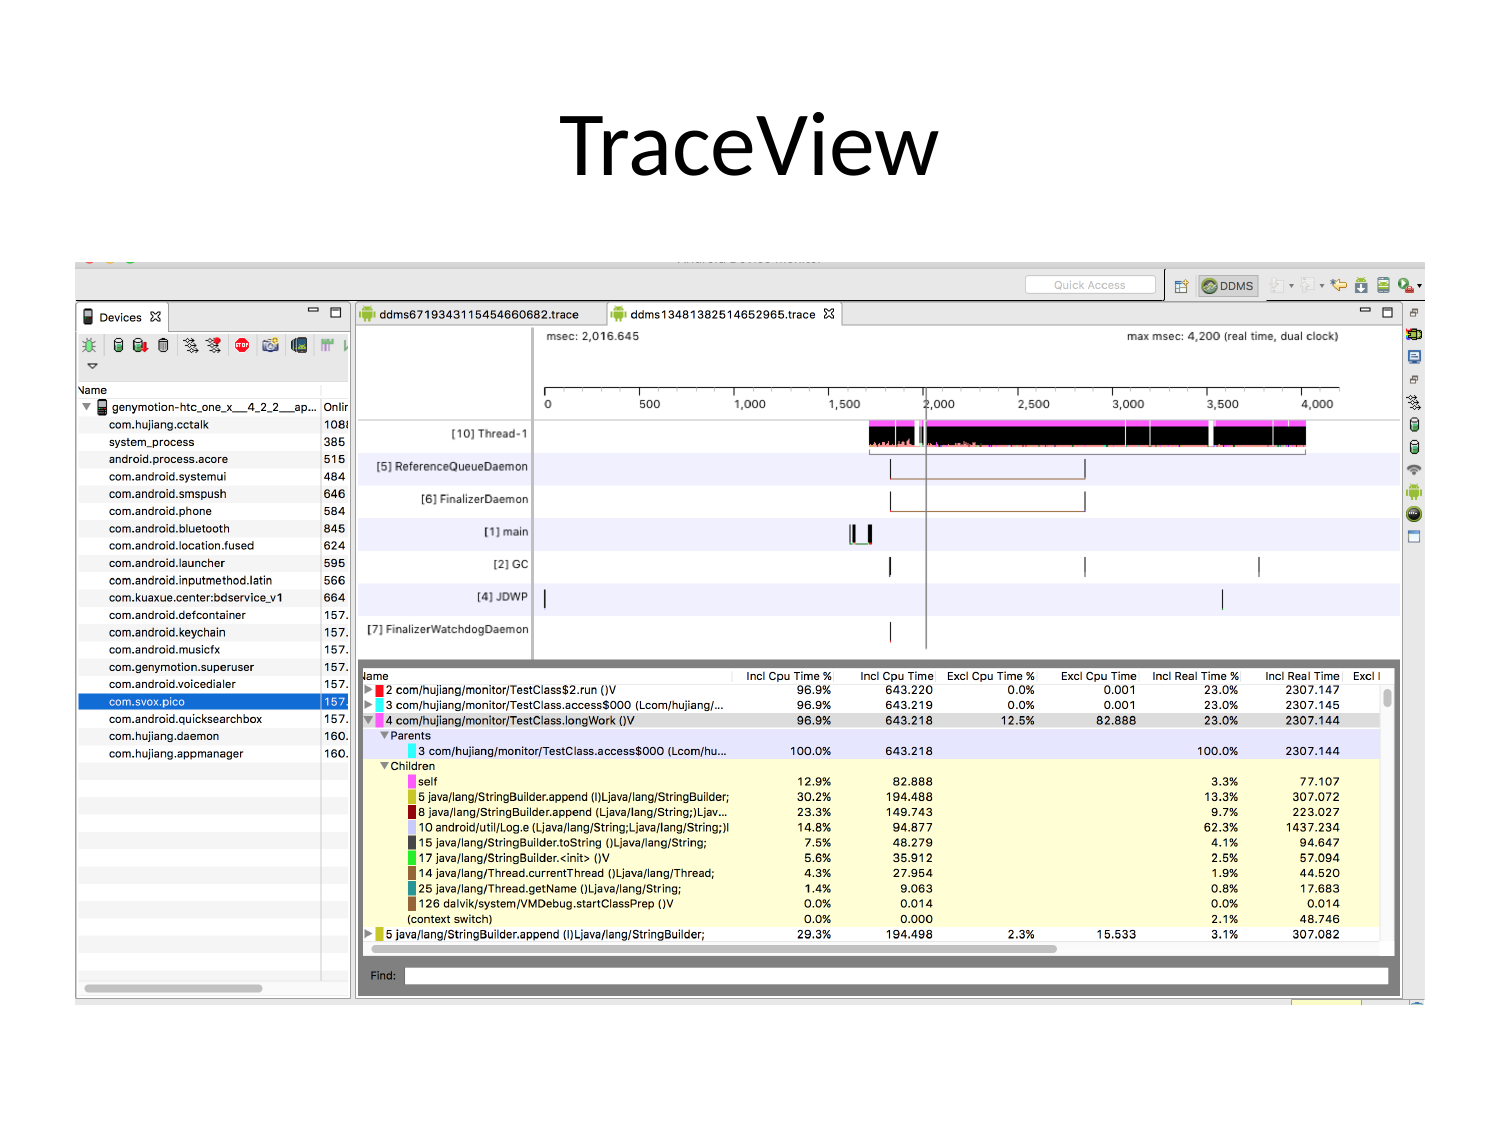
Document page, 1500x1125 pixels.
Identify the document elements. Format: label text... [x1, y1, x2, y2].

title TraceView [75, 45, 1425, 233]
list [74, 262, 1426, 1006]
